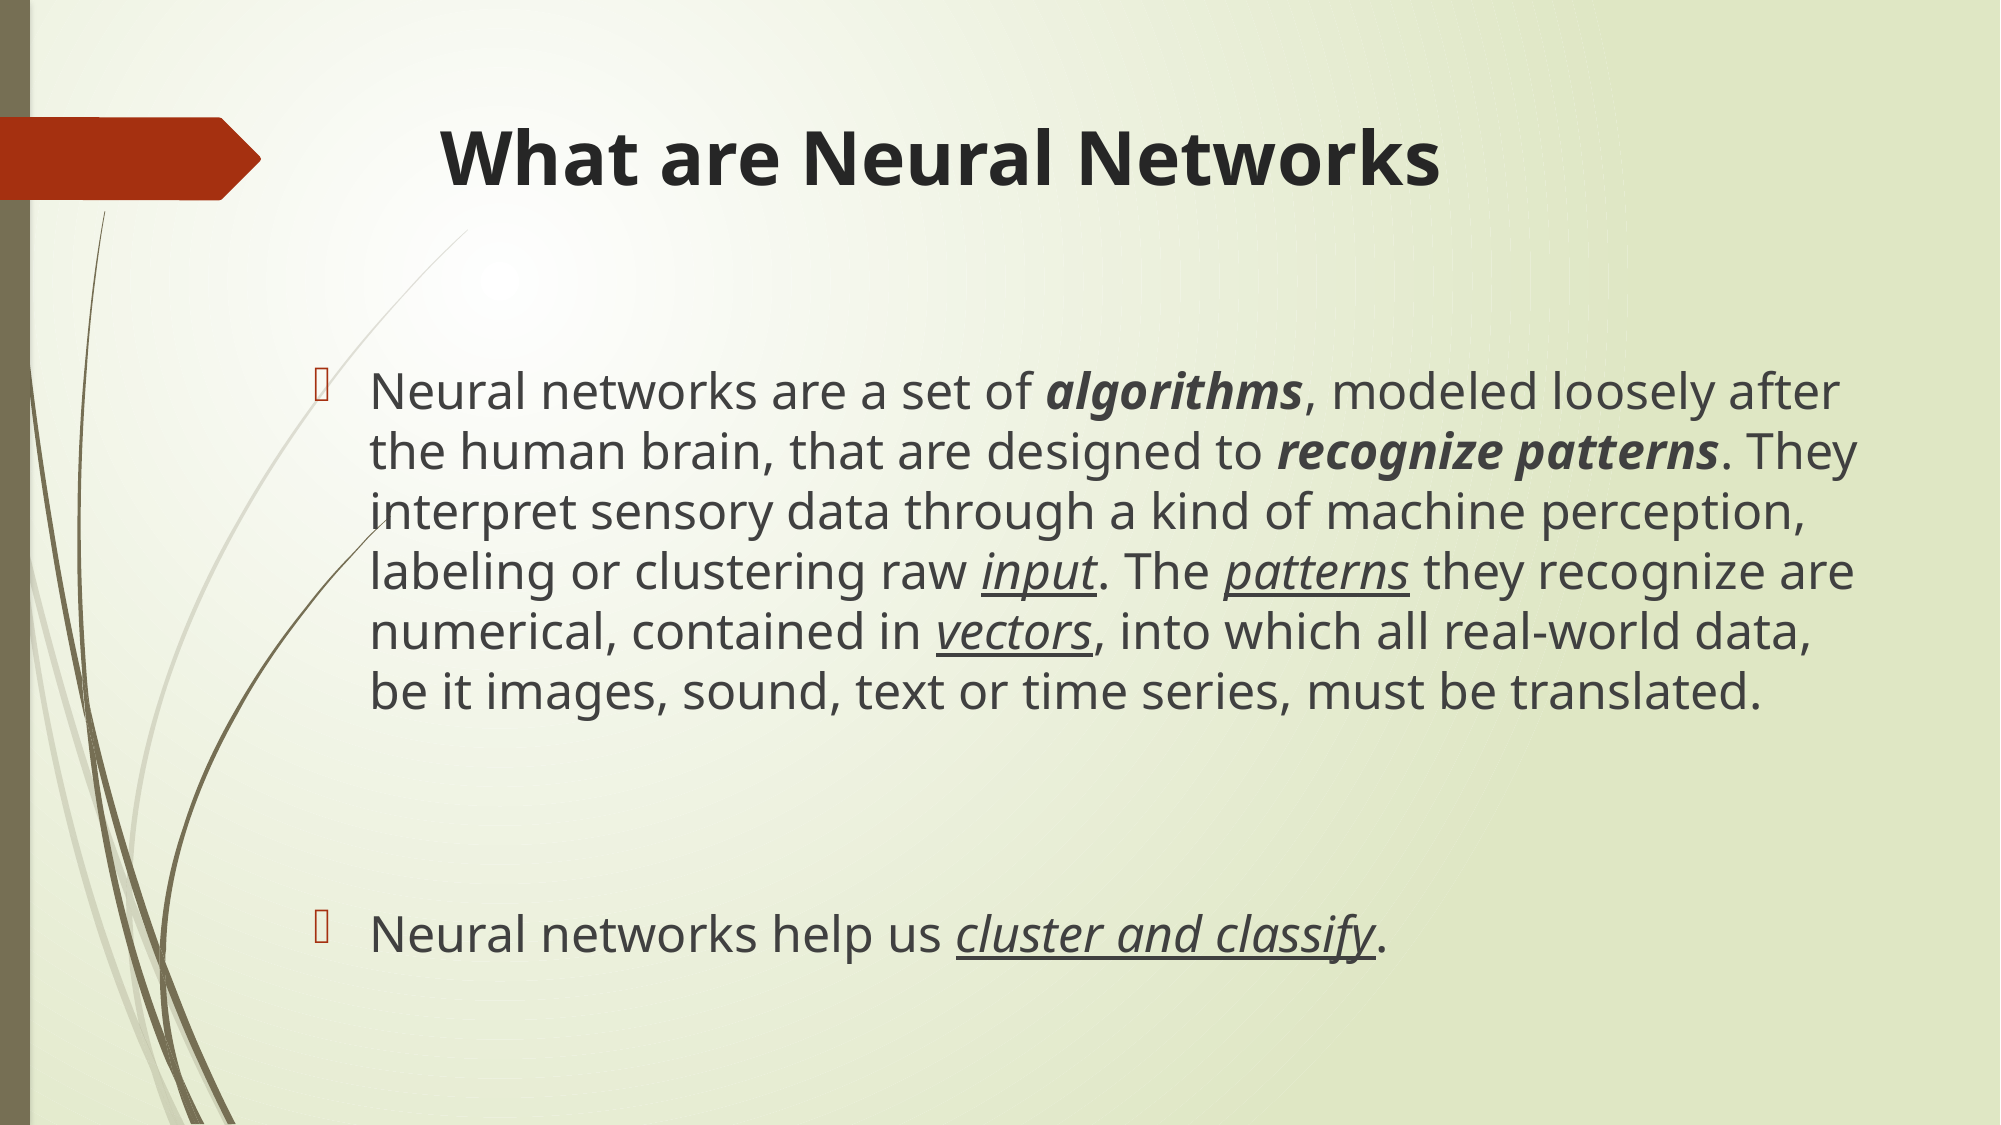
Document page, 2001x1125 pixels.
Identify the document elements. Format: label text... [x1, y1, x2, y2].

title What are Neural Networks [425, 102, 1888, 313]
list Neural networks are a set of algorithms, modeled loosely after the human brain, that are designed to recognize patterns. They interpret sensory data through a kind of machine perception, labeling or clustering raw input. The patterns they recognize are numerical, contained in vectors, into which all real-world data, be it images, sound, text or time series, must be translated. Neural networks help us cluster and classify. [298, 352, 1888, 1023]
